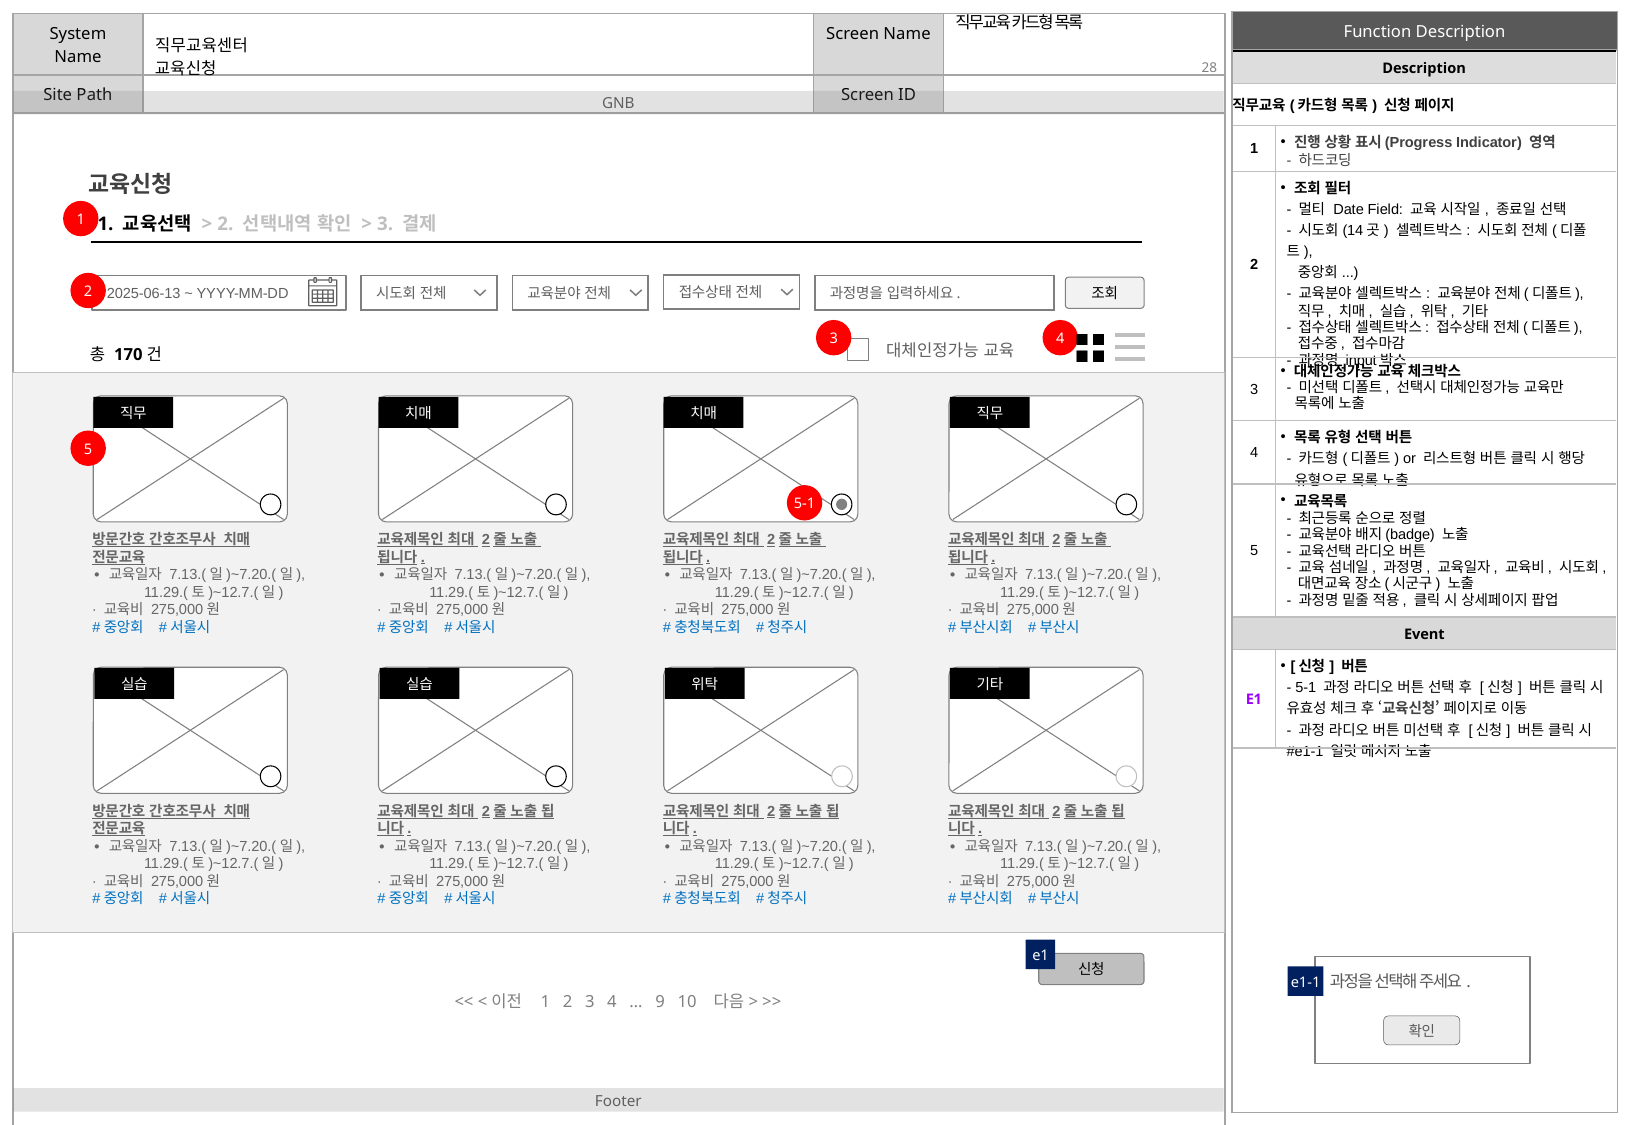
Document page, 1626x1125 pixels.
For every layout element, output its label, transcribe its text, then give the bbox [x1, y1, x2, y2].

table_header Event [1233, 618, 1616, 649]
text_box 3 [815, 319, 850, 356]
table_cell 대체인정가능 교육 체크박스 - 미선택 디폴트, 선택시 대체인정가능 교육만 목록에 노출 [1276, 358, 1616, 420]
text_box e1 [1025, 939, 1056, 970]
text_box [512, 275, 649, 311]
text_box 조회 [1063, 274, 1147, 311]
table_cell E1 [1233, 650, 1275, 747]
text_box 1. 교육선택 > 2. 선택내역 확인 > 3. 결제 [82, 204, 989, 242]
table_header Description [1233, 52, 1616, 83]
table_cell 2 [1233, 172, 1275, 357]
table_cell 목록 유형 선택 버튼 - 카드형(디폴트) or 리스트형 버튼 클릭 시 행당 유형으로 목록 노출 [1276, 421, 1616, 483]
text_box e1-1 [1287, 966, 1309, 996]
table_cell 교육목록 - 최근등록 순으로 정렬 - 교육분야 배지(badge) 노출 - 교육선택 라디오 버튼 - 교육 섬네일, 과정명, 교육일자, 교육비, 시도회, 대면교육 장소(시군구) 노출 - 과정명 밑줄 적용, 클릭 시 상세페이지 팝업 [1276, 485, 1616, 617]
text_box << <이전 1 2 3 4 … 9 10 다음> >> [442, 984, 794, 1017]
table_cell 조회 필터 - 멀티 Date Field: 교육 시작일, 종료일 선택 - 시도회(14곳) 셀렉트박스: 시도회 전체(디폴트), 중앙회...) - 교육분야 셀렉트박스: 교육분야 전체(디폴트), 직무, 치매, 실습, 위탁, 기타 - 접수상태 셀렉트박스: 접수상태 전체(디폴트), 접수중, 접수마감 - 과정명 input박스 [1276, 172, 1616, 357]
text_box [1075, 323, 1149, 371]
text_box 4 [1042, 319, 1073, 356]
table_cell 1 [1233, 126, 1275, 171]
text_box 교육신청 [73, 148, 269, 204]
table_cell [신청] 버튼 - 5-1 과정 라디오 버튼 선택 후 [신청] 버튼 클릭 시 유효성 체크 후 ‘교육신청’ 페이지로 이동 - 과정 라디오 버튼 미선택 후 [신청] 버튼 클릭 시 #e1-1 얼럿 메시지 노출 [1276, 650, 1616, 747]
text_box 1 [63, 200, 99, 237]
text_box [663, 274, 800, 310]
table_cell 5 [1233, 485, 1275, 617]
table_cell 진행 상황 표시(Progress Indicator) 영역 - 하드코딩 [1276, 126, 1616, 171]
text_box 신청 [1036, 951, 1147, 987]
text_box 2 [70, 272, 95, 308]
table_cell 직무교육(카드형 목록) 신청 페이지 [1233, 84, 1616, 125]
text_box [74, 395, 1208, 916]
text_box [831, 493, 853, 516]
text_box 과정명을 입력하세요. [814, 275, 1055, 310]
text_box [91, 275, 347, 311]
text_box [11, 370, 1226, 935]
table_cell 3 [1233, 358, 1275, 420]
table_cell 4 [1233, 421, 1275, 483]
text_box 총 170건 [75, 336, 303, 372]
title 교육신청 [143, 52, 813, 87]
list 직무교육 카드형 목록 [943, 14, 1227, 50]
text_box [846, 333, 1033, 366]
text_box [1314, 956, 1531, 1064]
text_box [360, 275, 498, 311]
